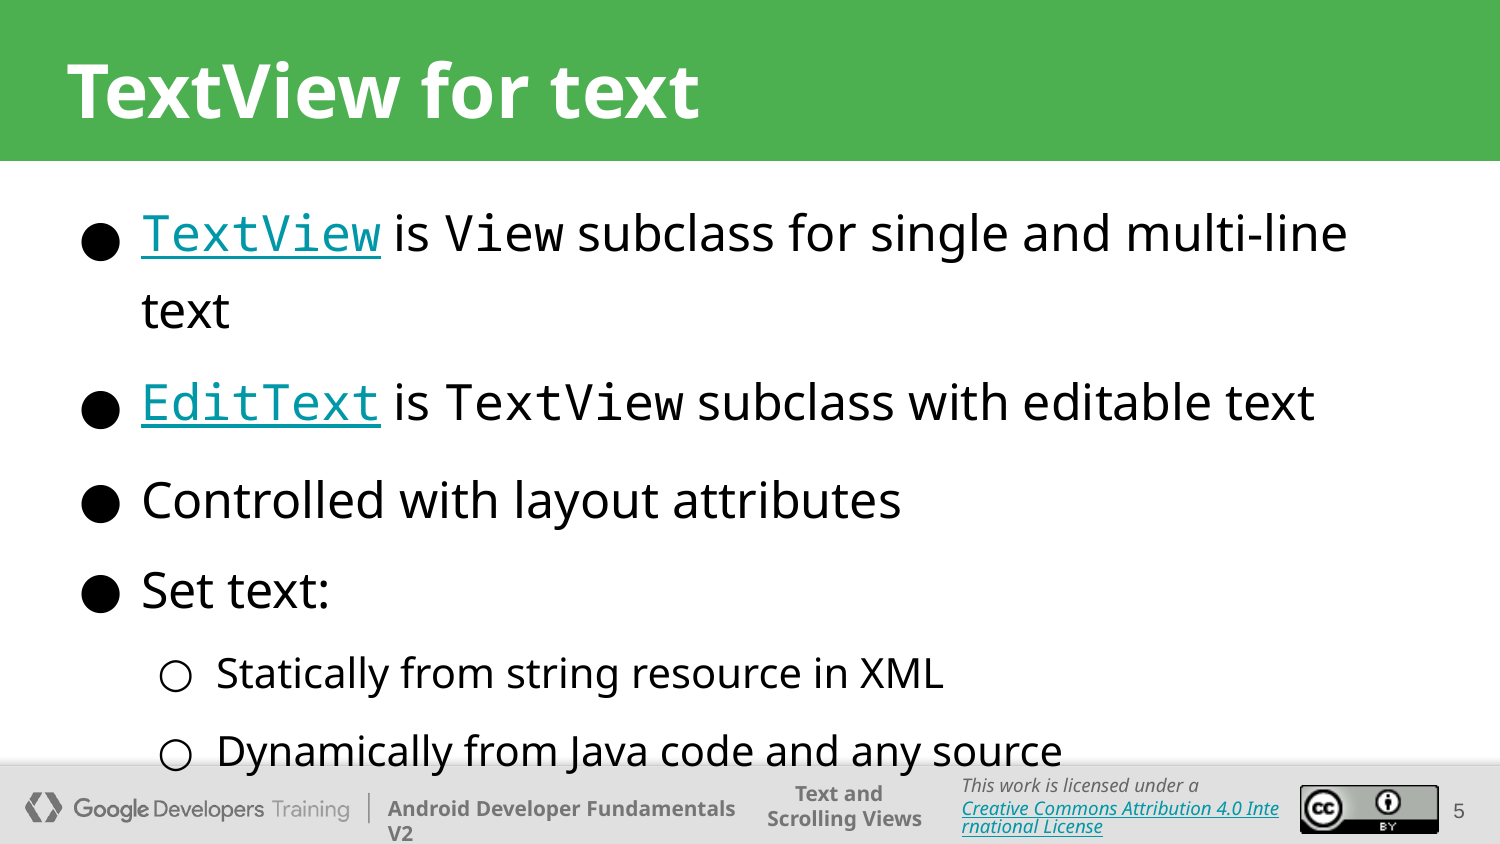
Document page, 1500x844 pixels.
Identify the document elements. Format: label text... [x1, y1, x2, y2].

list TextView is View subclass for single and multi-line text EditText is TextView subclass with editable text Controlled with layout attributes Set text: Statically from string resource in XML Dynamically from Java code and any source [51, 176, 1449, 737]
picture [0, 161, 1500, 844]
title TextView for text [51, 28, 1472, 122]
slide_number 5 [1389, 777, 1480, 842]
